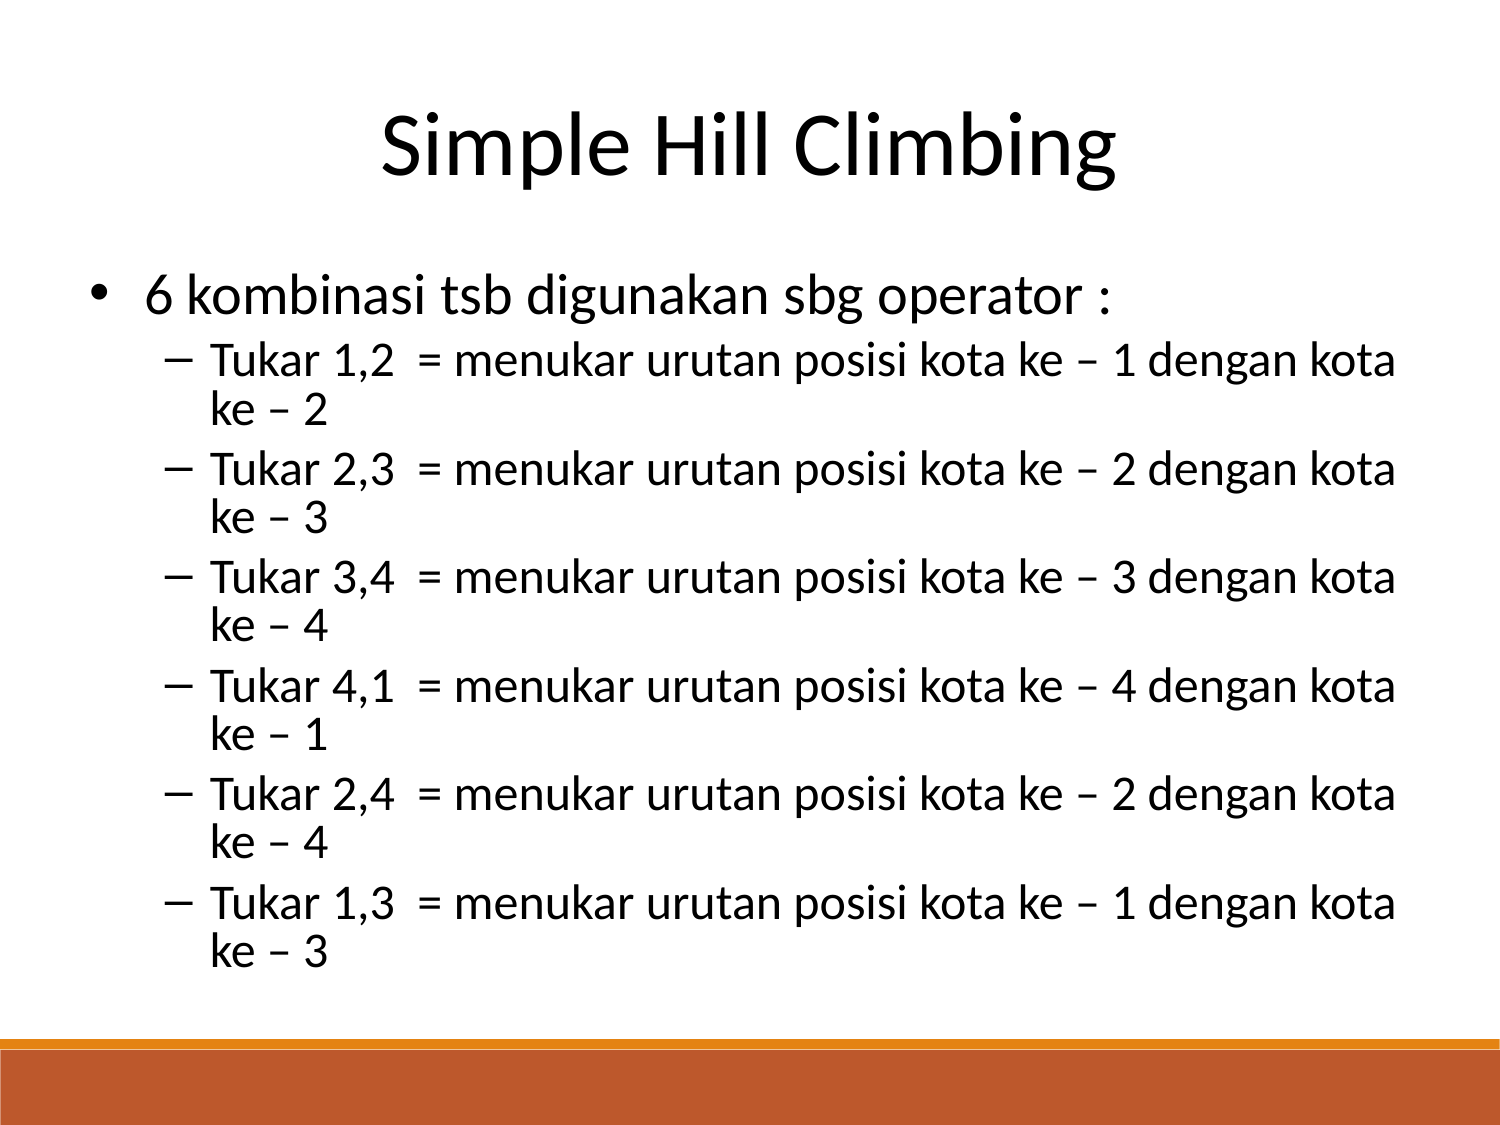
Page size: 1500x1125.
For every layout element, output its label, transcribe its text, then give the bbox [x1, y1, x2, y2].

text_box 6 kombinasi tsb digunakan sbg operator : Tukar 1,2 = menukar urutan posisi kota ke – 1 dengan kota ke – 2 Tukar 2,3 = menukar urutan posisi kota ke – 2 dengan kota ke – 3 Tukar 3,4 = menukar urutan posisi kota ke – 3 dengan kota ke – 4 Tukar 4,1 = menukar urutan posisi kota ke – 4 dengan kota ke – 1 Tukar 2,4 = menukar urutan posisi kota ke – 2 dengan kota ke – 4 Tukar 1,3 = menukar urutan posisi kota ke – 1 dengan kota ke – 3 [74, 262, 1425, 1005]
text_box Simple Hill Climbing [74, 45, 1425, 233]
